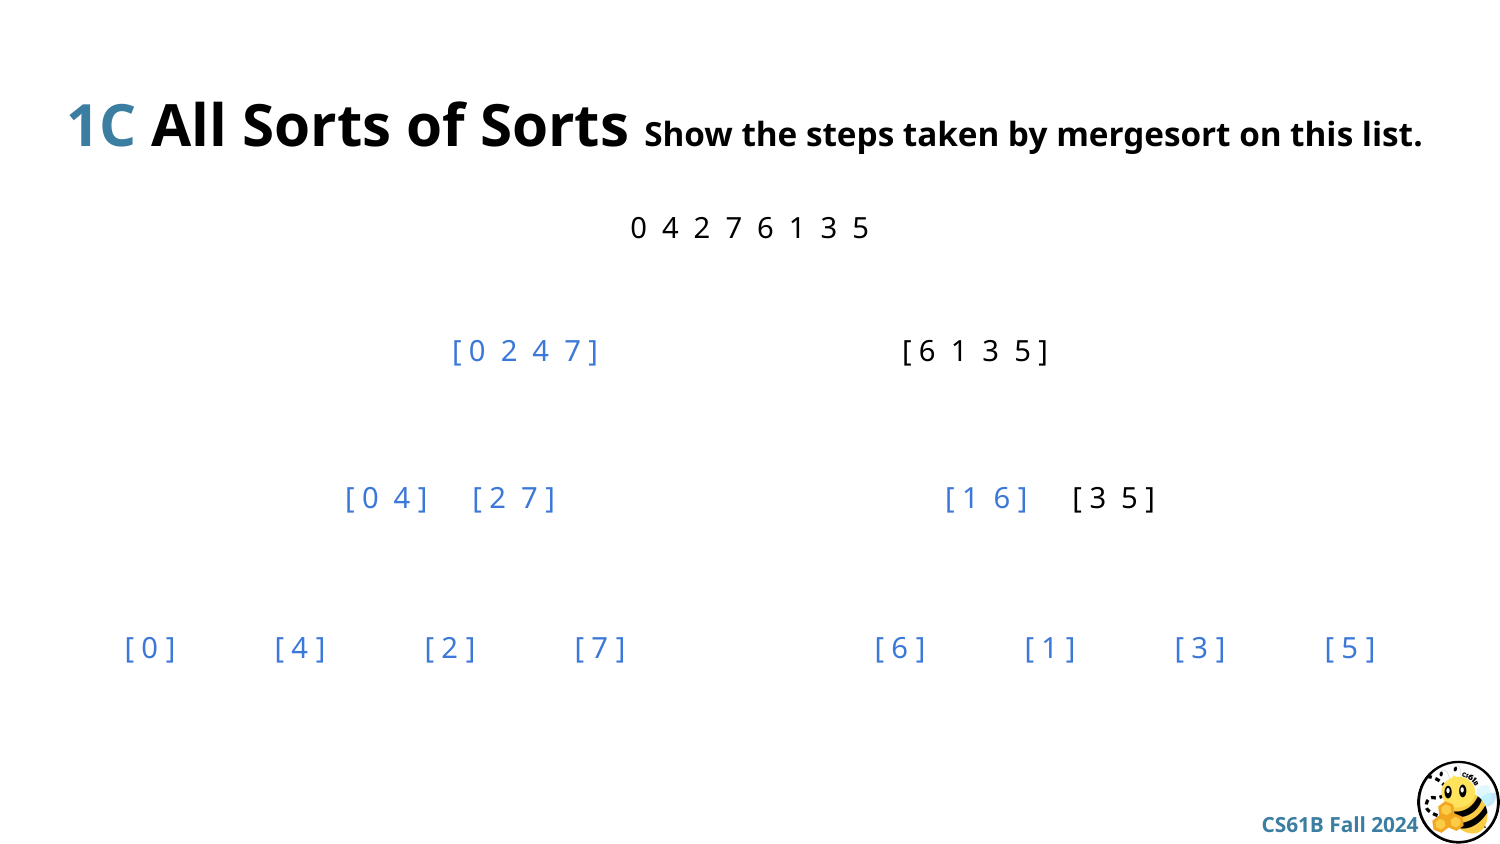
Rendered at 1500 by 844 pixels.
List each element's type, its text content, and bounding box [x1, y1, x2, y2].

picture [1417, 760, 1500, 844]
title 1C All Sorts of Sorts Show the steps taken by mergesort on this list. [51, 72, 1449, 167]
text_box [ 0 4 ] [ 2 7 ] [ 1 6 ] [ 3 5 ] [57, 461, 1443, 528]
text_box [ 0 ] [ 4 ] [ 2 ] [ 7 ] [ 6 ] [ 1 ] [ 3 ] [ 5 ] [103, 611, 1397, 678]
list 0 4 2 7 6 1 3 5 [51, 189, 1449, 750]
text_box [ 0 2 4 7 ] [ 6 1 3 5 ] [252, 308, 1248, 386]
